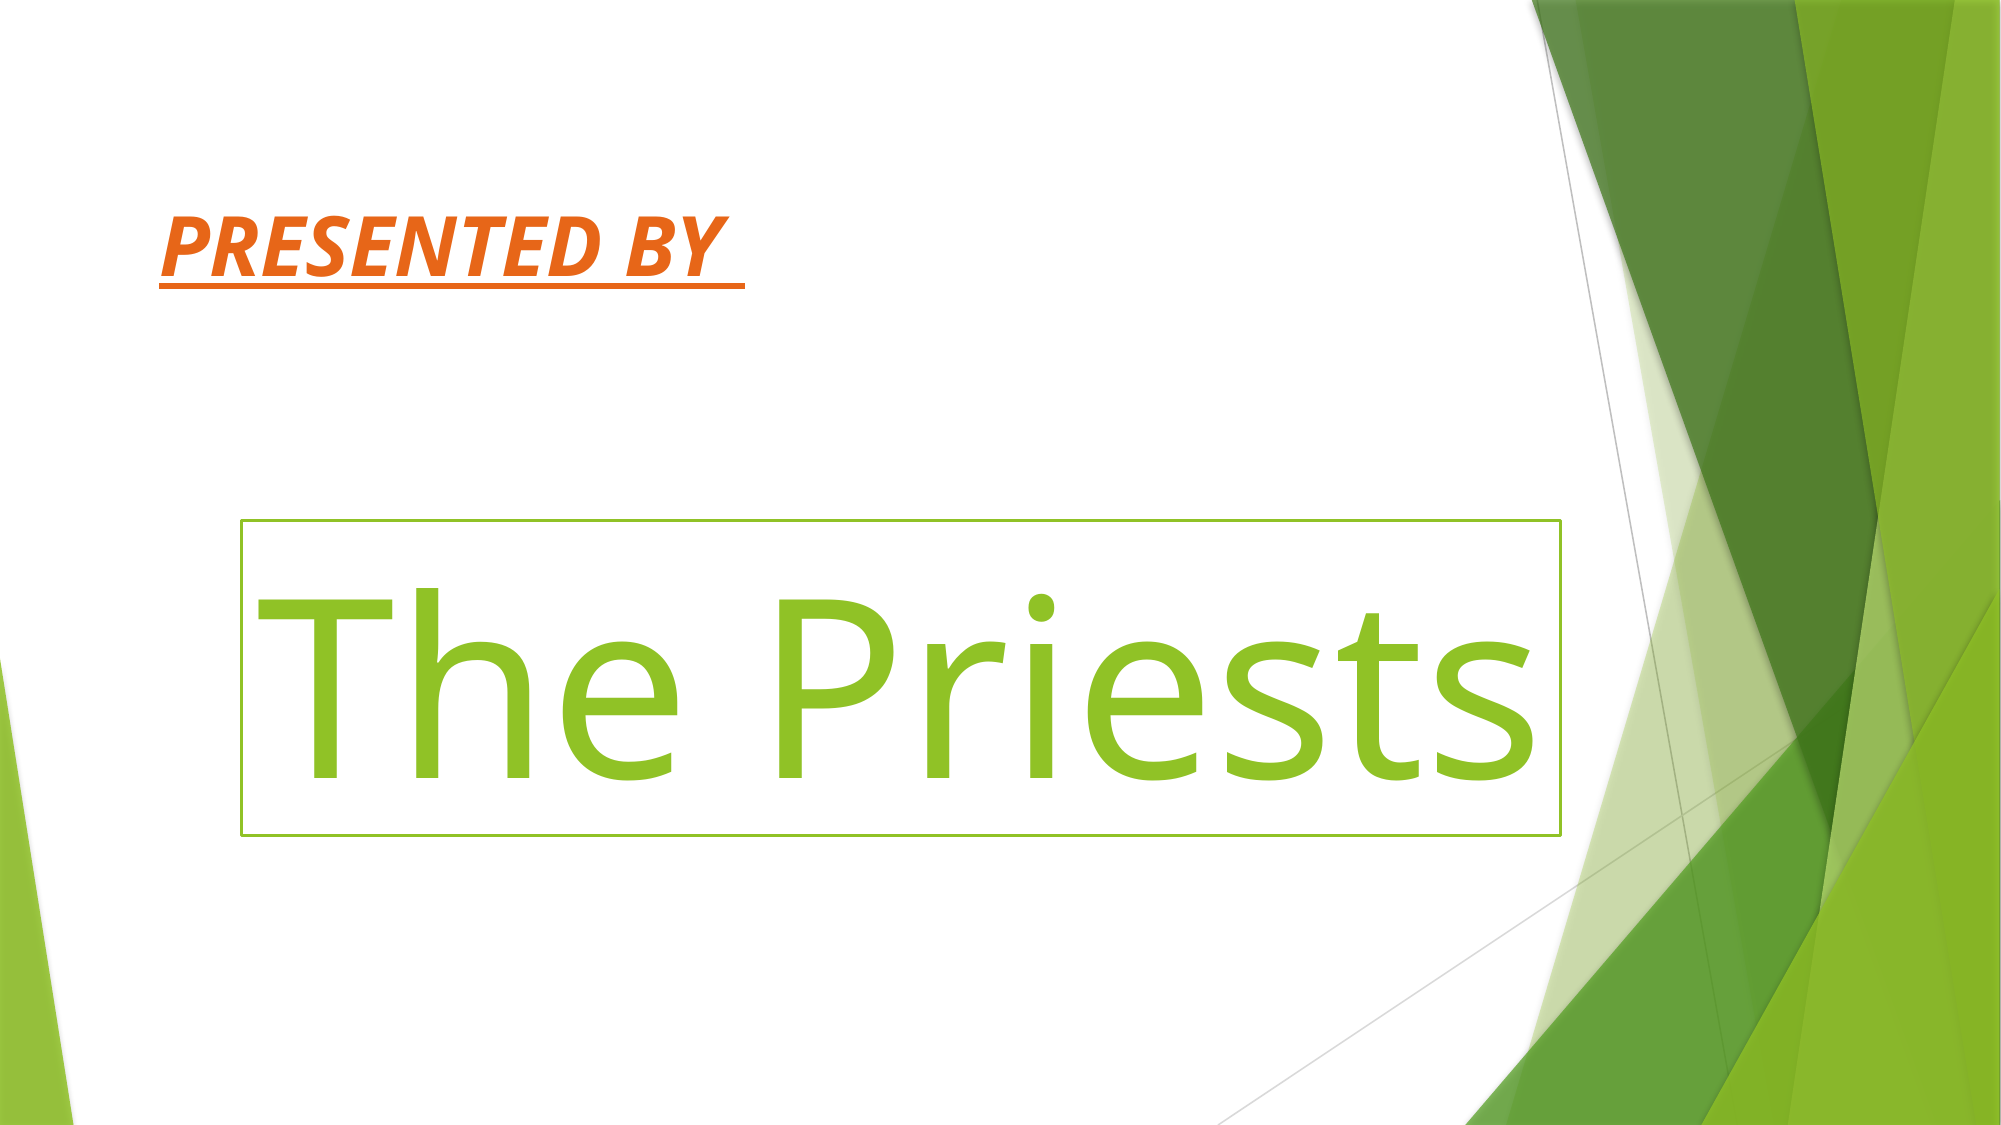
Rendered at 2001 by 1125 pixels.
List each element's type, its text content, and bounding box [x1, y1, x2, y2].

text_box PRESENTED BY [144, 185, 760, 401]
text_box The Priests [240, 519, 1562, 837]
